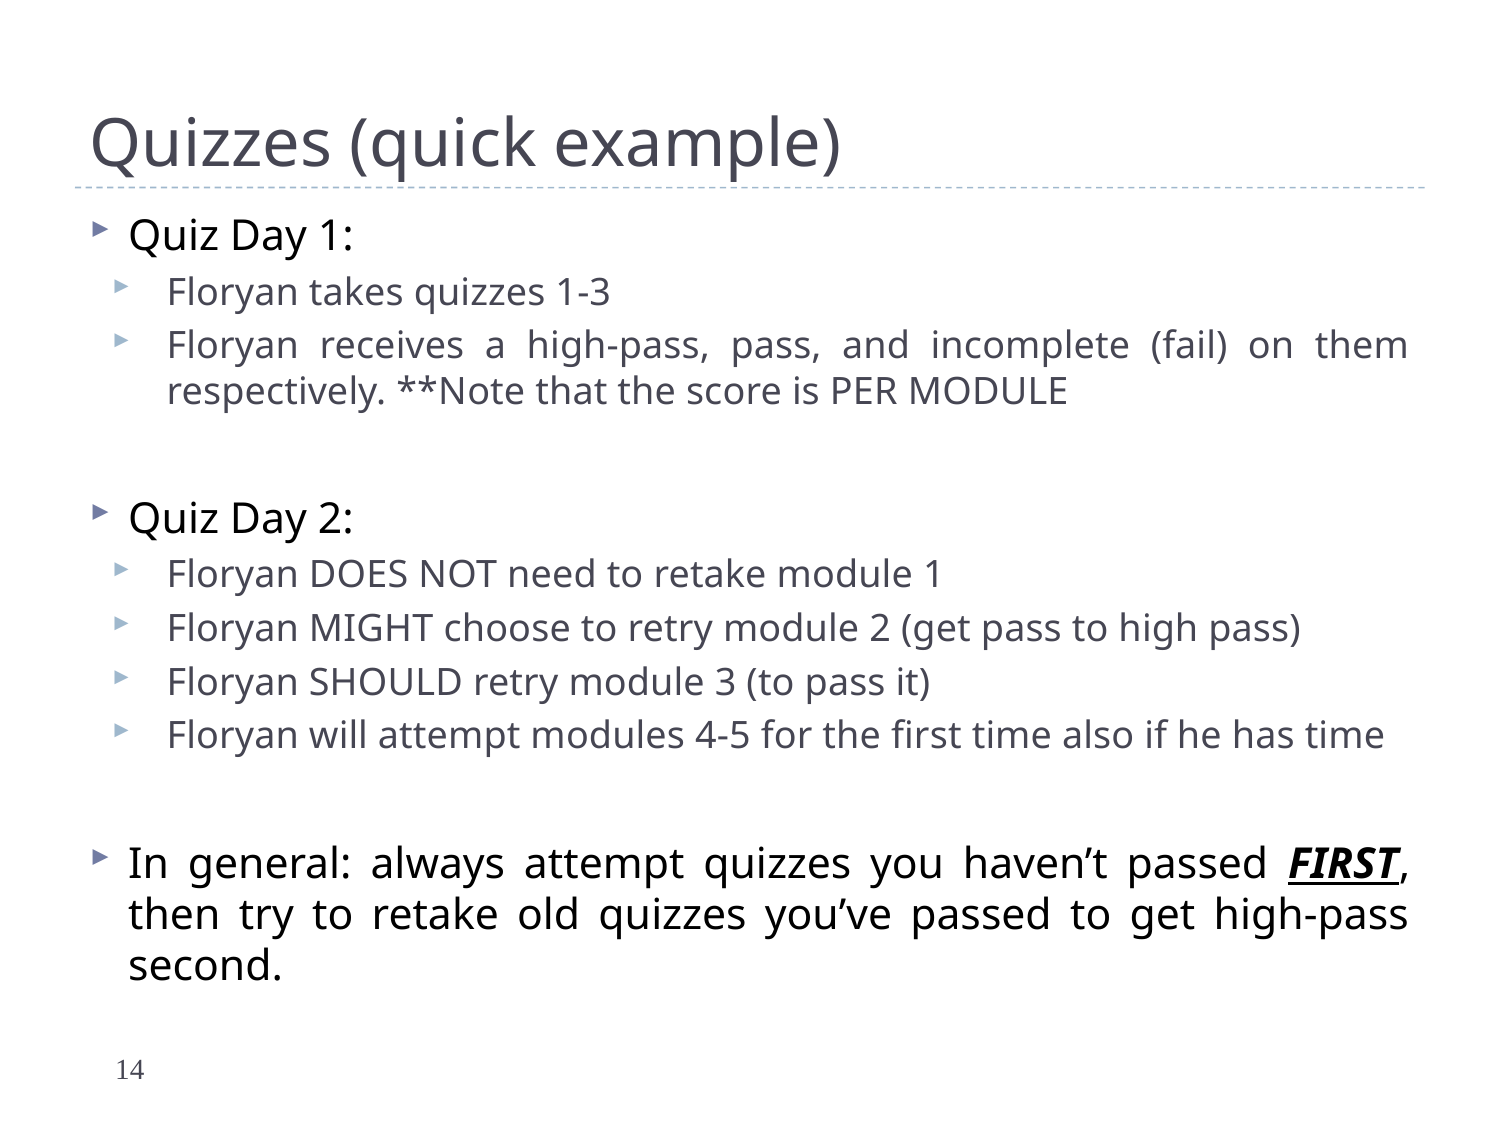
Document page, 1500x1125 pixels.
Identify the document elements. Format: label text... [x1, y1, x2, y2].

list Quiz Day 1: Floryan takes quizzes 1-3 Floryan receives a high-pass, pass, and incomplete (fail) on them respectively. **Note that the score is PER MODULE Quiz Day 2: Floryan DOES NOT need to retake module 1 Floryan MIGHT choose to retry module 2 (get pass to high pass) Floryan SHOULD retry module 3 (to pass it) Floryan will attempt modules 4-5 for the first time also if he has time In general: always attempt quizzes you haven’t passed FIRST, then try to retake old quizzes you’ve passed to get high-pass second. [75, 200, 1425, 1010]
title Quizzes (quick example) [75, 24, 1425, 188]
slide_number 14 [100, 1042, 426, 1103]
